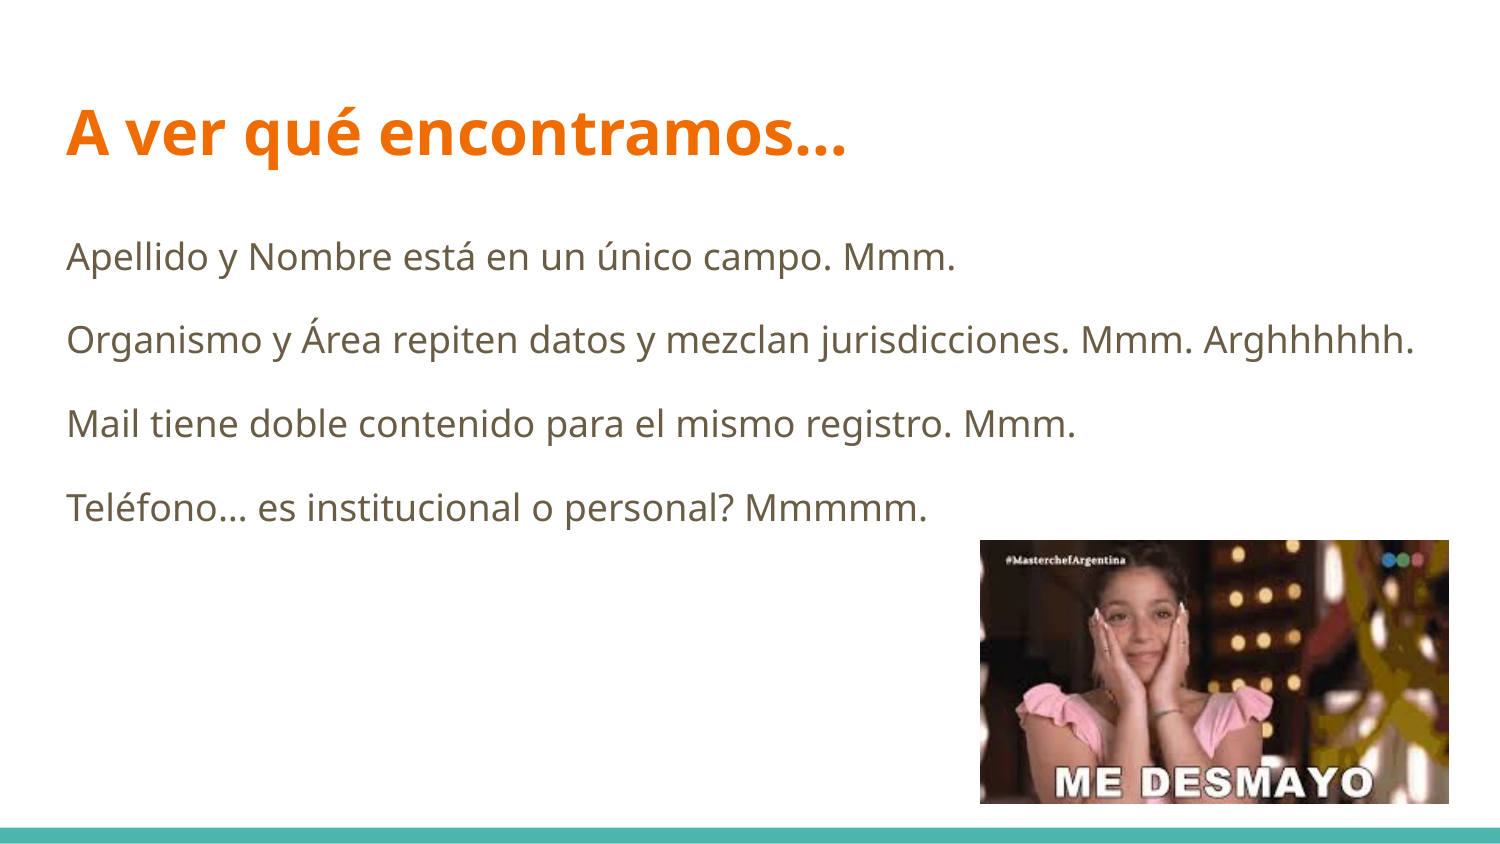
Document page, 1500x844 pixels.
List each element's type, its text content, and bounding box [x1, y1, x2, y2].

list Apellido y Nombre está en un único campo. Mmm. Organismo y Área repiten datos y mezclan jurisdicciones. Mmm. Arghhhhhh. Mail tiene doble contenido para el mismo registro. Mmm. Teléfono… es institucional o personal? Mmmmm. [51, 207, 1449, 750]
picture [979, 540, 1450, 804]
title A ver qué encontramos… [51, 72, 1449, 189]
